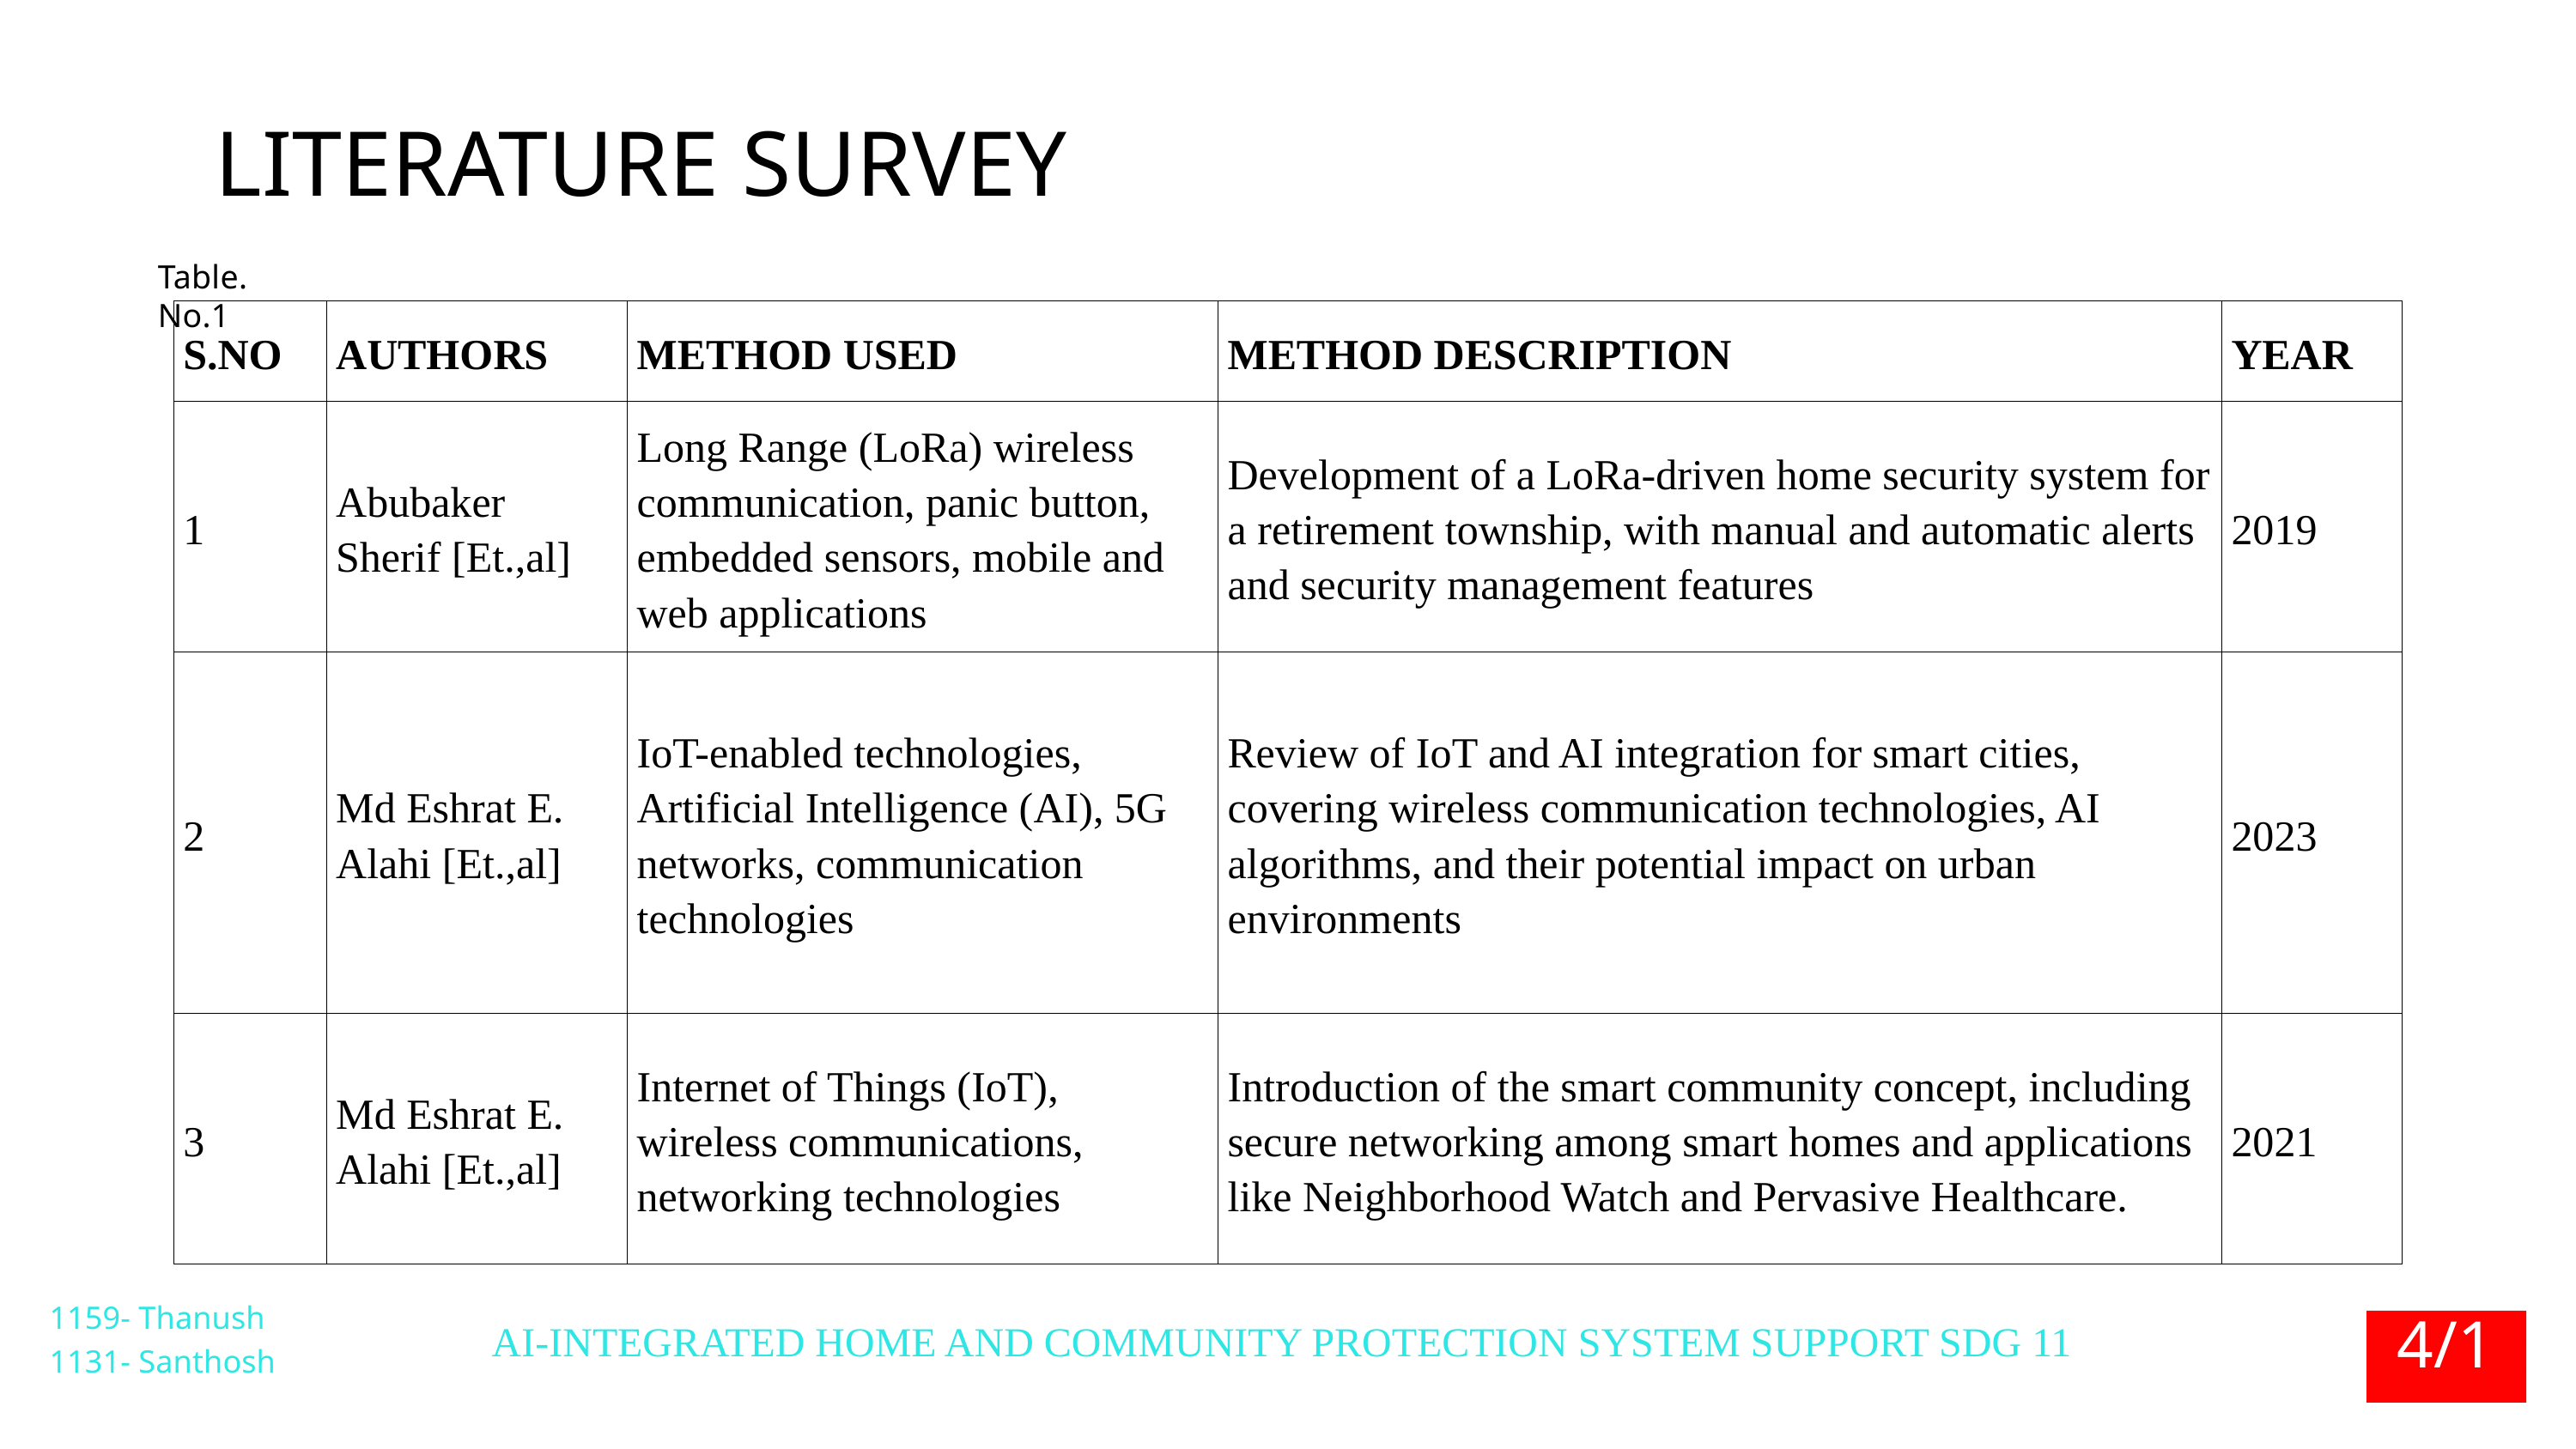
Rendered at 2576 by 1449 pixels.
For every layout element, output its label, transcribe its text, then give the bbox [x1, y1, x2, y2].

table_cell Md Eshrat E. Alahi [Et.,al] [327, 652, 627, 1013]
text_box 1159- Thanush 1131- Santhosh [49, 1292, 279, 1379]
table_cell 2019 [2222, 402, 2402, 652]
text_box [2506, 1296, 2527, 1403]
table_cell Long Range (LoRa) wireless communication, panic button, embedded sensors, mobile and web applications [628, 402, 1218, 652]
table_cell 2023 [2222, 652, 2402, 1013]
table_cell 2 [174, 652, 326, 1013]
text_box 4/17 [2386, 1290, 2506, 1449]
table_header METHOD USED [628, 301, 1218, 401]
table_cell Md Eshrat E. Alahi [Et.,al] [327, 1014, 627, 1264]
text_box LITERATURE SURVEY [144, 88, 1138, 214]
table_cell Introduction of the smart community concept, including secure networking among smart homes and applications like Neighborhood Watch and Pervasive Healthcare. [1218, 1014, 2221, 1264]
table_cell 3 [174, 1014, 326, 1264]
table_header AUTHORS [327, 301, 627, 401]
table_header S.NO [174, 334, 326, 401]
text_box AI-INTEGRATED HOME AND COMMUNITY PROTECTION SYSTEM SUPPORT SDG 11 [329, 1307, 2237, 1365]
table_cell Abubaker Sherif [Et.,al] [327, 402, 627, 652]
table_header YEAR [2222, 301, 2402, 401]
table_cell IoT-enabled technologies, Artificial Intelligence (AI), 5G networks, communication technologies [628, 652, 1218, 1013]
text_box Table. No.1 [157, 256, 326, 334]
text_box [2366, 1296, 2386, 1403]
table_cell 1 [174, 402, 326, 652]
table_cell Internet of Things (IoT), wireless communications, networking technologies [628, 1014, 1218, 1264]
table_cell Review of IoT and AI integration for smart cities, covering wireless communication technologies, AI algorithms, and their potential impact on urban environments [1218, 652, 2221, 1013]
table_cell Development of a LoRa-driven home security system for a retirement township, with manual and automatic alerts and security management features [1218, 402, 2221, 652]
table_cell 2021 [2222, 1014, 2402, 1264]
table_header METHOD DESCRIPTION [1218, 301, 2221, 401]
